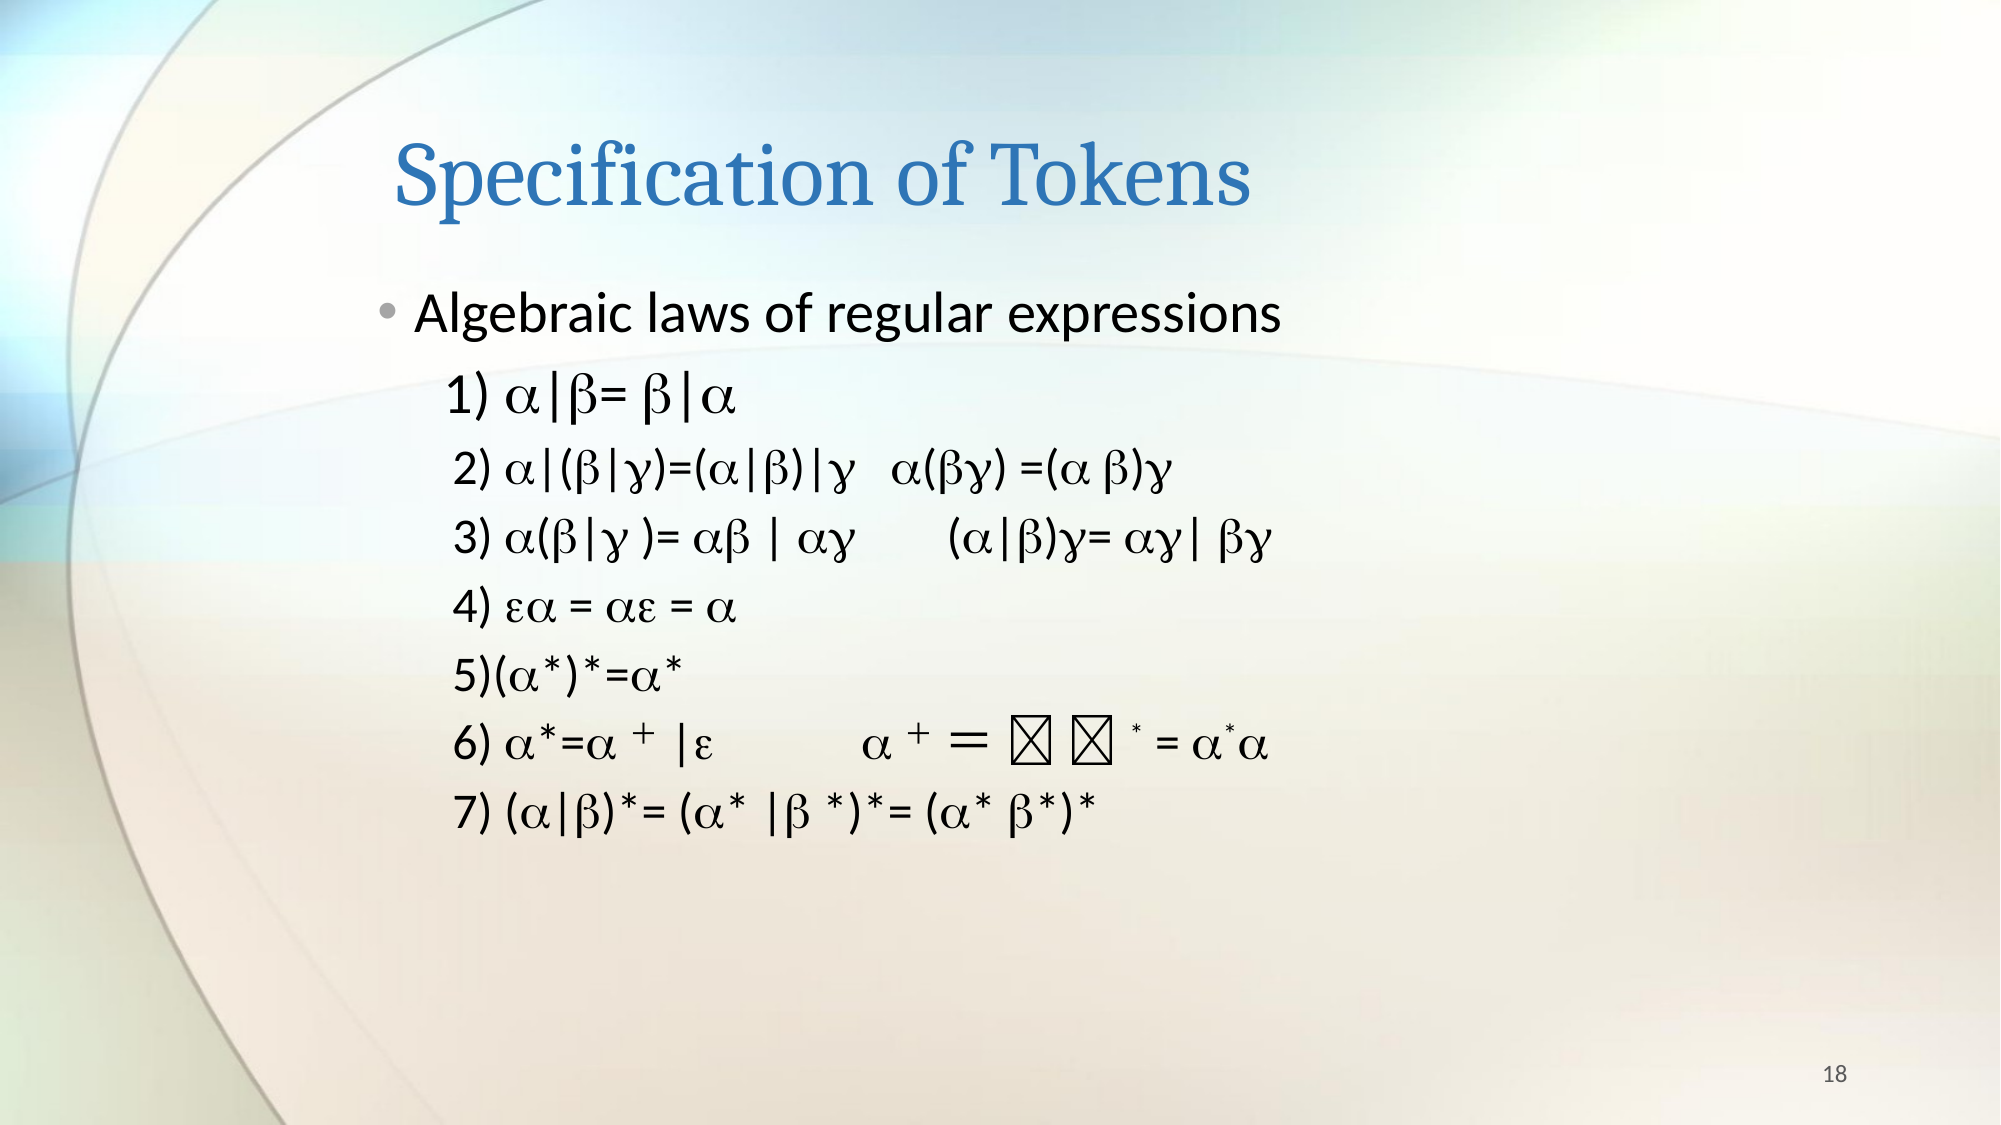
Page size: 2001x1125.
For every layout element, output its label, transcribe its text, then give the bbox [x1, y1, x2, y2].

list Algebraic laws of regular expressions 1) |= | 2) |(|)=(|)| () =( ) 3) (| )=  |  (|)= |  4)  =  =  5)(*)*=* 6) *=＋| ＋ ＝  * = * 7) (|)*= (* | *)*= (* *)* [362, 275, 1713, 1075]
title Specification of Tokens [381, 59, 1863, 278]
slide_number 18 [1325, 1042, 1863, 1103]
picture [0, 0, 2001, 1125]
